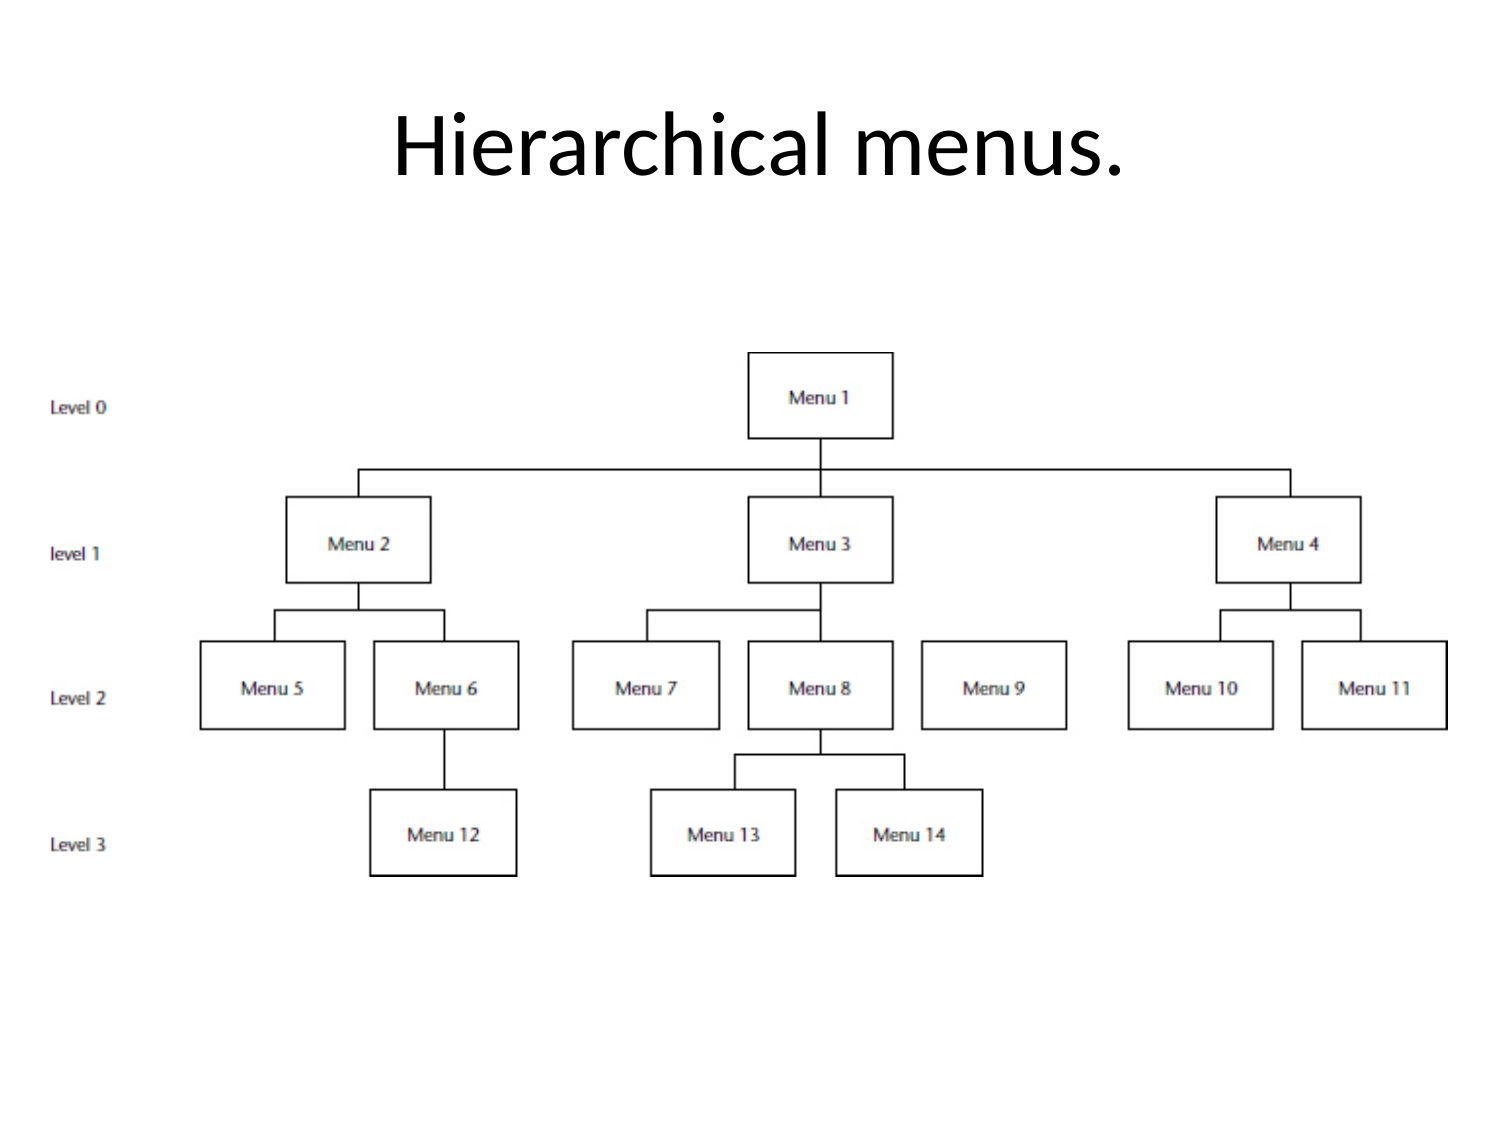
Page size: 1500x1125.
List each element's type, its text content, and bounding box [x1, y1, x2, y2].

picture [49, 352, 1448, 877]
title Hierarchical menus. [75, 45, 1425, 233]
